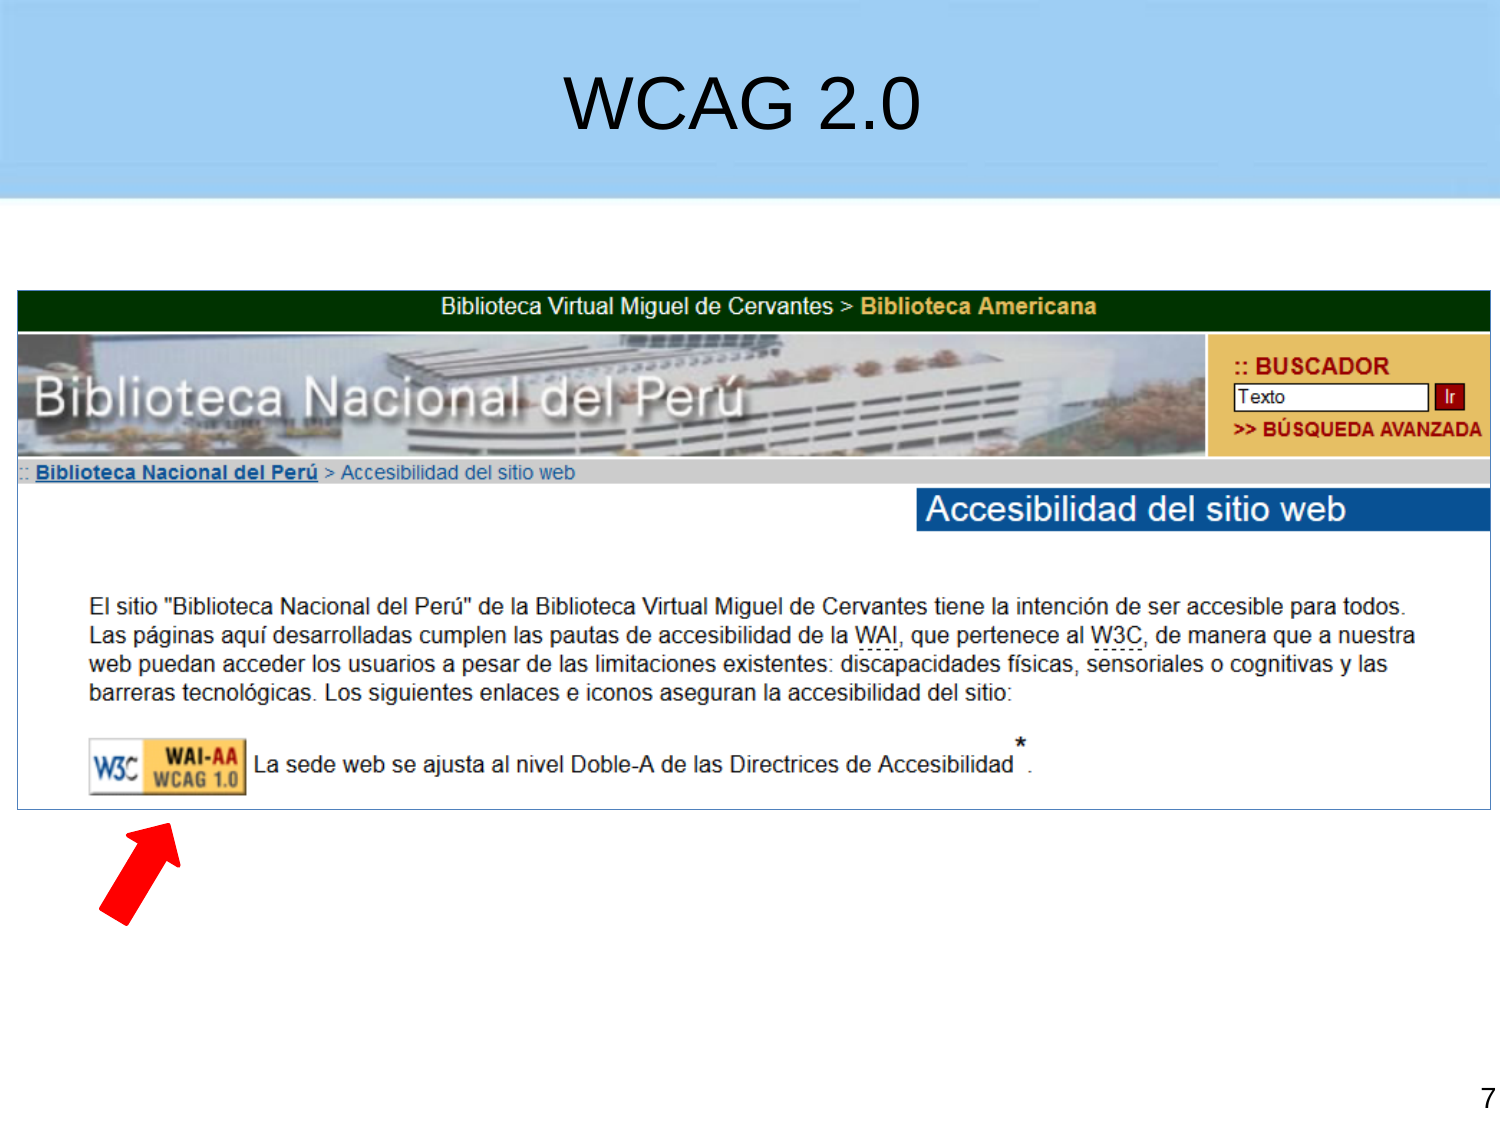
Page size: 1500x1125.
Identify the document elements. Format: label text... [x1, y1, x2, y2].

text_box [99, 823, 181, 926]
title WCAG 2.0 [67, 0, 1418, 200]
slide_number 7 [1161, 1066, 1500, 1125]
picture [0, 0, 1500, 1125]
